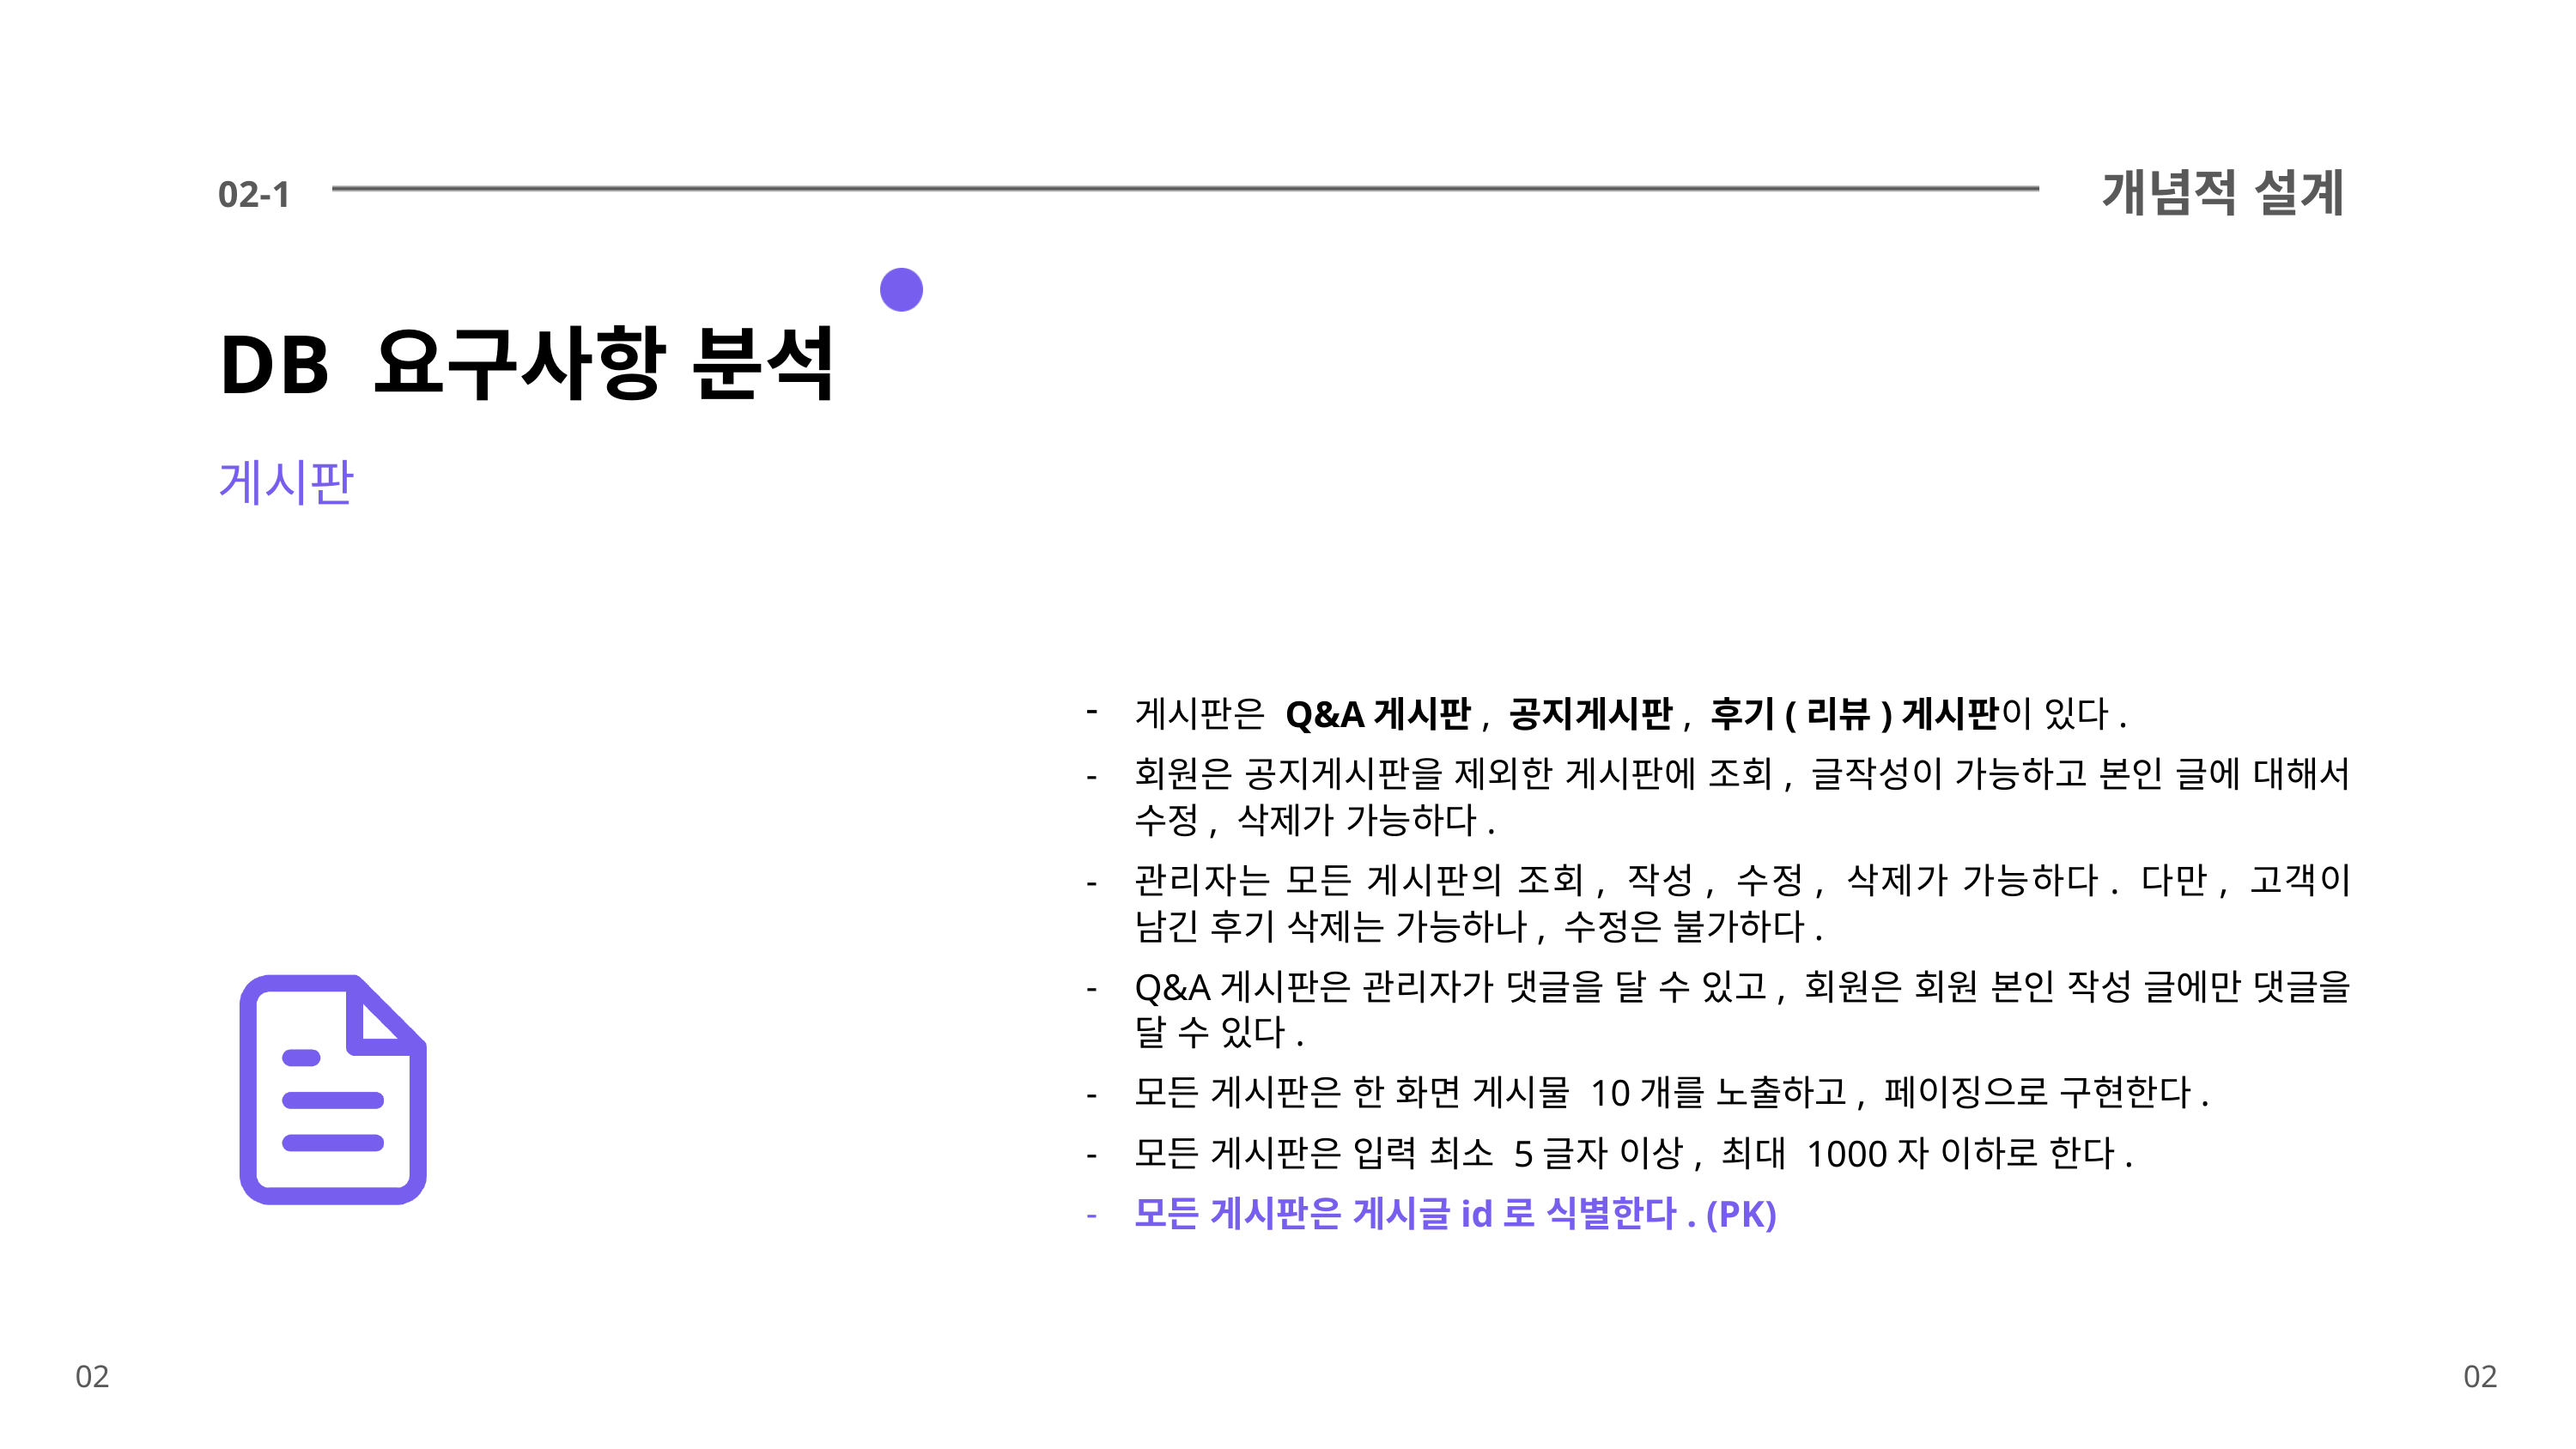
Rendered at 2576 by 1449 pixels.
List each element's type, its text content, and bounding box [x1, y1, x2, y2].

text_box 개념적 설계 [2008, 155, 2372, 228]
text_box 02-1 [205, 165, 401, 221]
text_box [332, 180, 2040, 198]
text_box 게시판은 Q&A게시판, 공지게시판, 후기(리뷰)게시판이 있다. 회원은 공지게시판을 제외한 게시판에 조회, 글작성이 가능하고 본인 글에 대해서 수정, 삭제가 가능하다. 관리자는 모든 게시판의 조회, 작성, 수정, 삭제가 가능하다. 다만, 고객이 남긴 후기 삭제는 가능하나, 수정은 불가하다. Q&A게시판은 관리자가 댓글을 달 수 있고, 회원은 회원 본인 작성 글에만 댓글을 달 수 있다. 모든 게시판은 한 화면 게시물 10개를 노출하고, 페이징으로 구현한다. 모든 게시판은 입력 최소 5글자 이상, 최대 1000자 이하로 한다. 모든 게시판은 게시글id로 식별한다. (PK) [1072, 682, 2366, 1240]
text_box DB 요구사항 분석 [205, 306, 1030, 416]
picture [182, 952, 483, 1227]
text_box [879, 268, 924, 312]
text_box 02 [59, 1350, 125, 1400]
text_box 게시판 [205, 445, 569, 518]
text_box 02 [2447, 1350, 2514, 1400]
